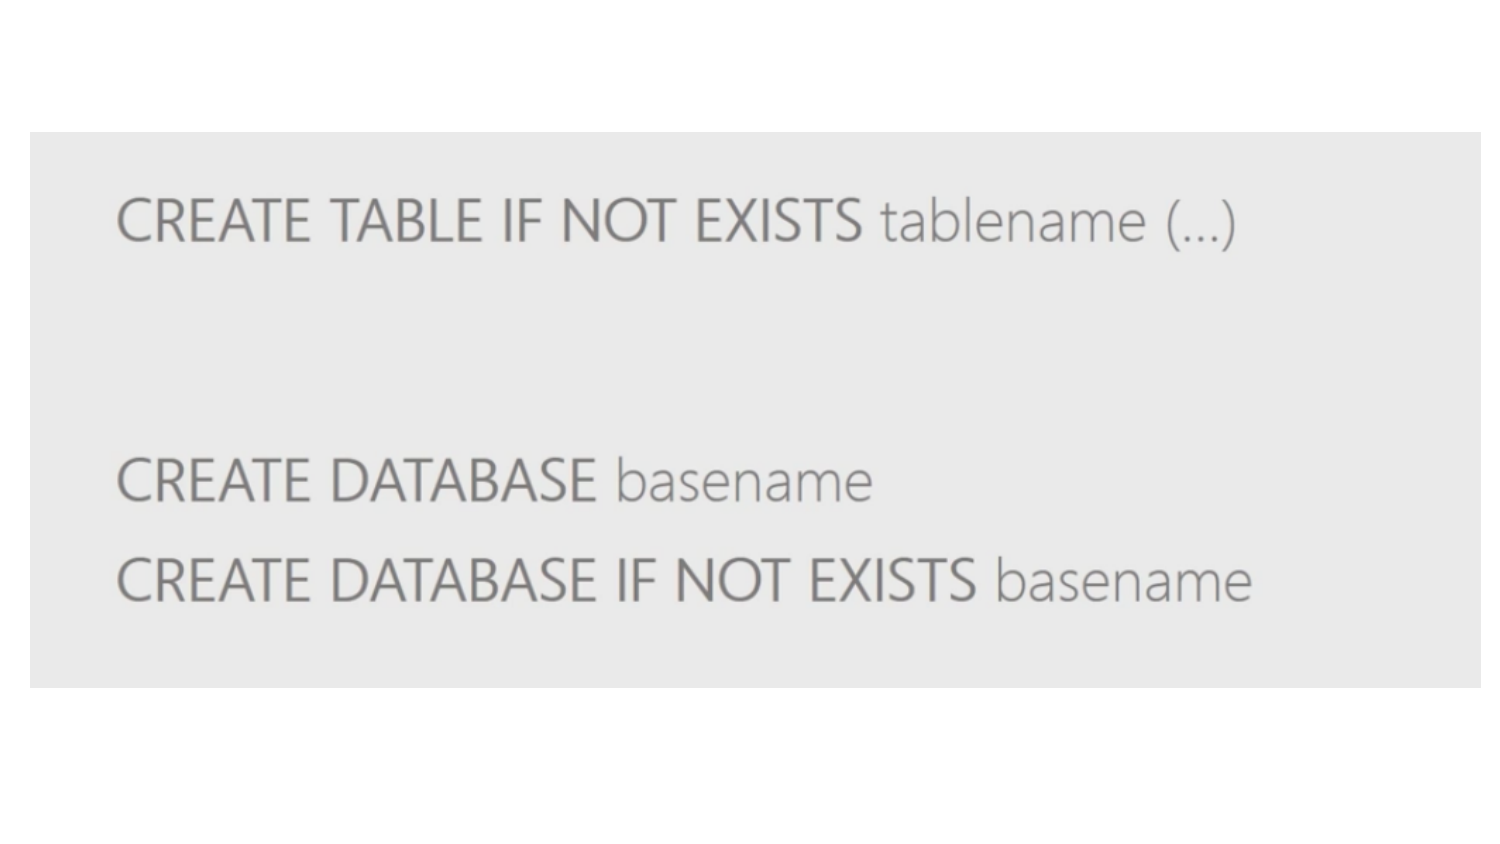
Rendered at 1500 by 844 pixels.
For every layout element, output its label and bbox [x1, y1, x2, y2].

picture [30, 132, 1481, 689]
